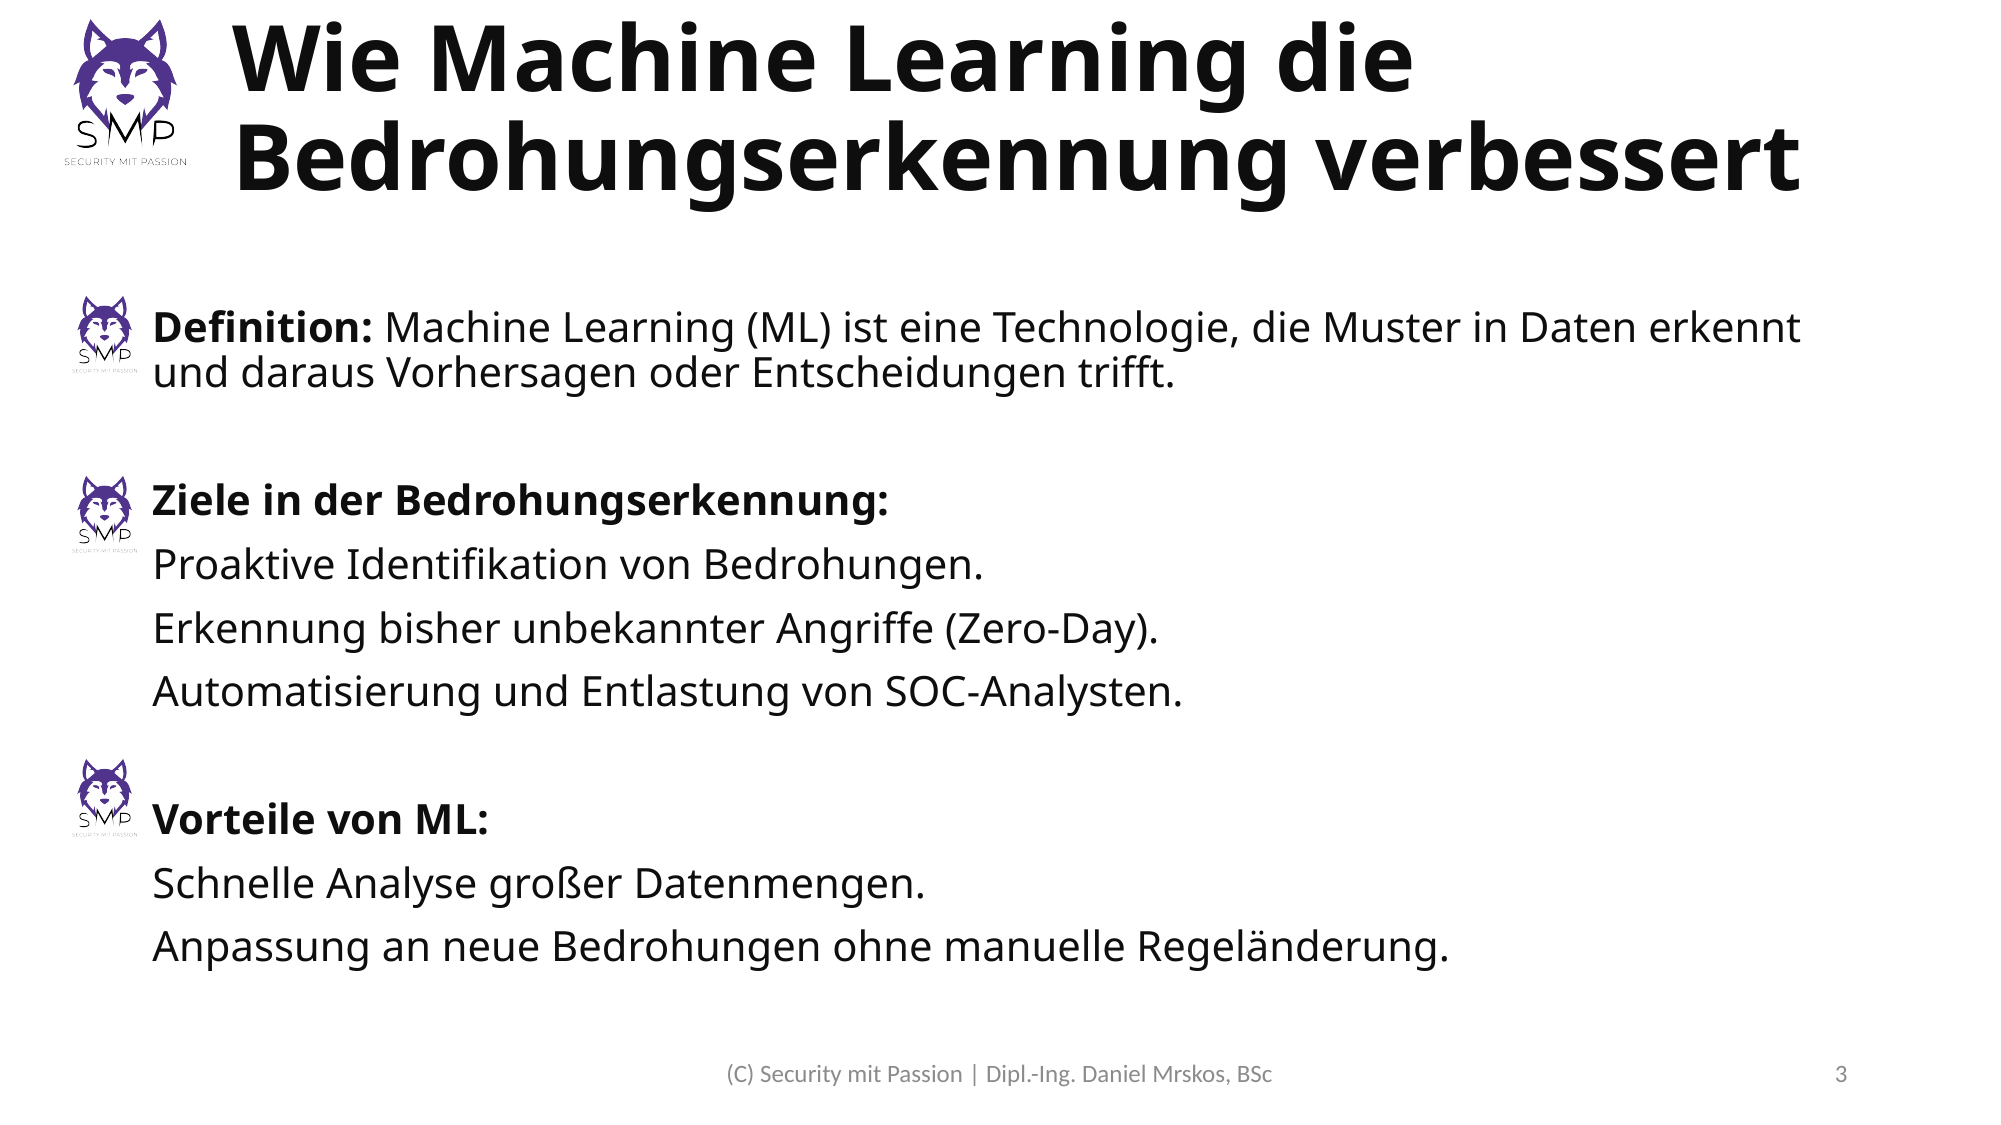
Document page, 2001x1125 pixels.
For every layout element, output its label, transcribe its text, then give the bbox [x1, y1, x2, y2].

list Definition: Machine Learning (ML) ist eine Technologie, die Muster in Daten erkennt und daraus Vorhersagen oder Entscheidungen trifft. Ziele in der Bedrohungserkennung: Proaktive Identifikation von Bedrohungen. Erkennung bisher unbekannter Angriffe (Zero-Day). Automatisierung und Entlastung von SOC-Analysten. Vorteile von ML: Schnelle Analyse großer Datenmengen. Anpassung an neue Bedrohungen ohne manuelle Regeländerung. [137, 299, 1863, 1014]
slide_number 3 [1412, 1042, 1863, 1103]
title Wie Machine Learning die Bedrohungserkennung verbessert [217, 3, 1943, 221]
picture [55, 465, 154, 563]
picture [55, 748, 154, 847]
footer (C) Security mit Passion | Dipl.-Ing. Daniel Mrskos, BSc [662, 1042, 1338, 1103]
picture [32, 0, 218, 185]
picture [55, 285, 154, 384]
